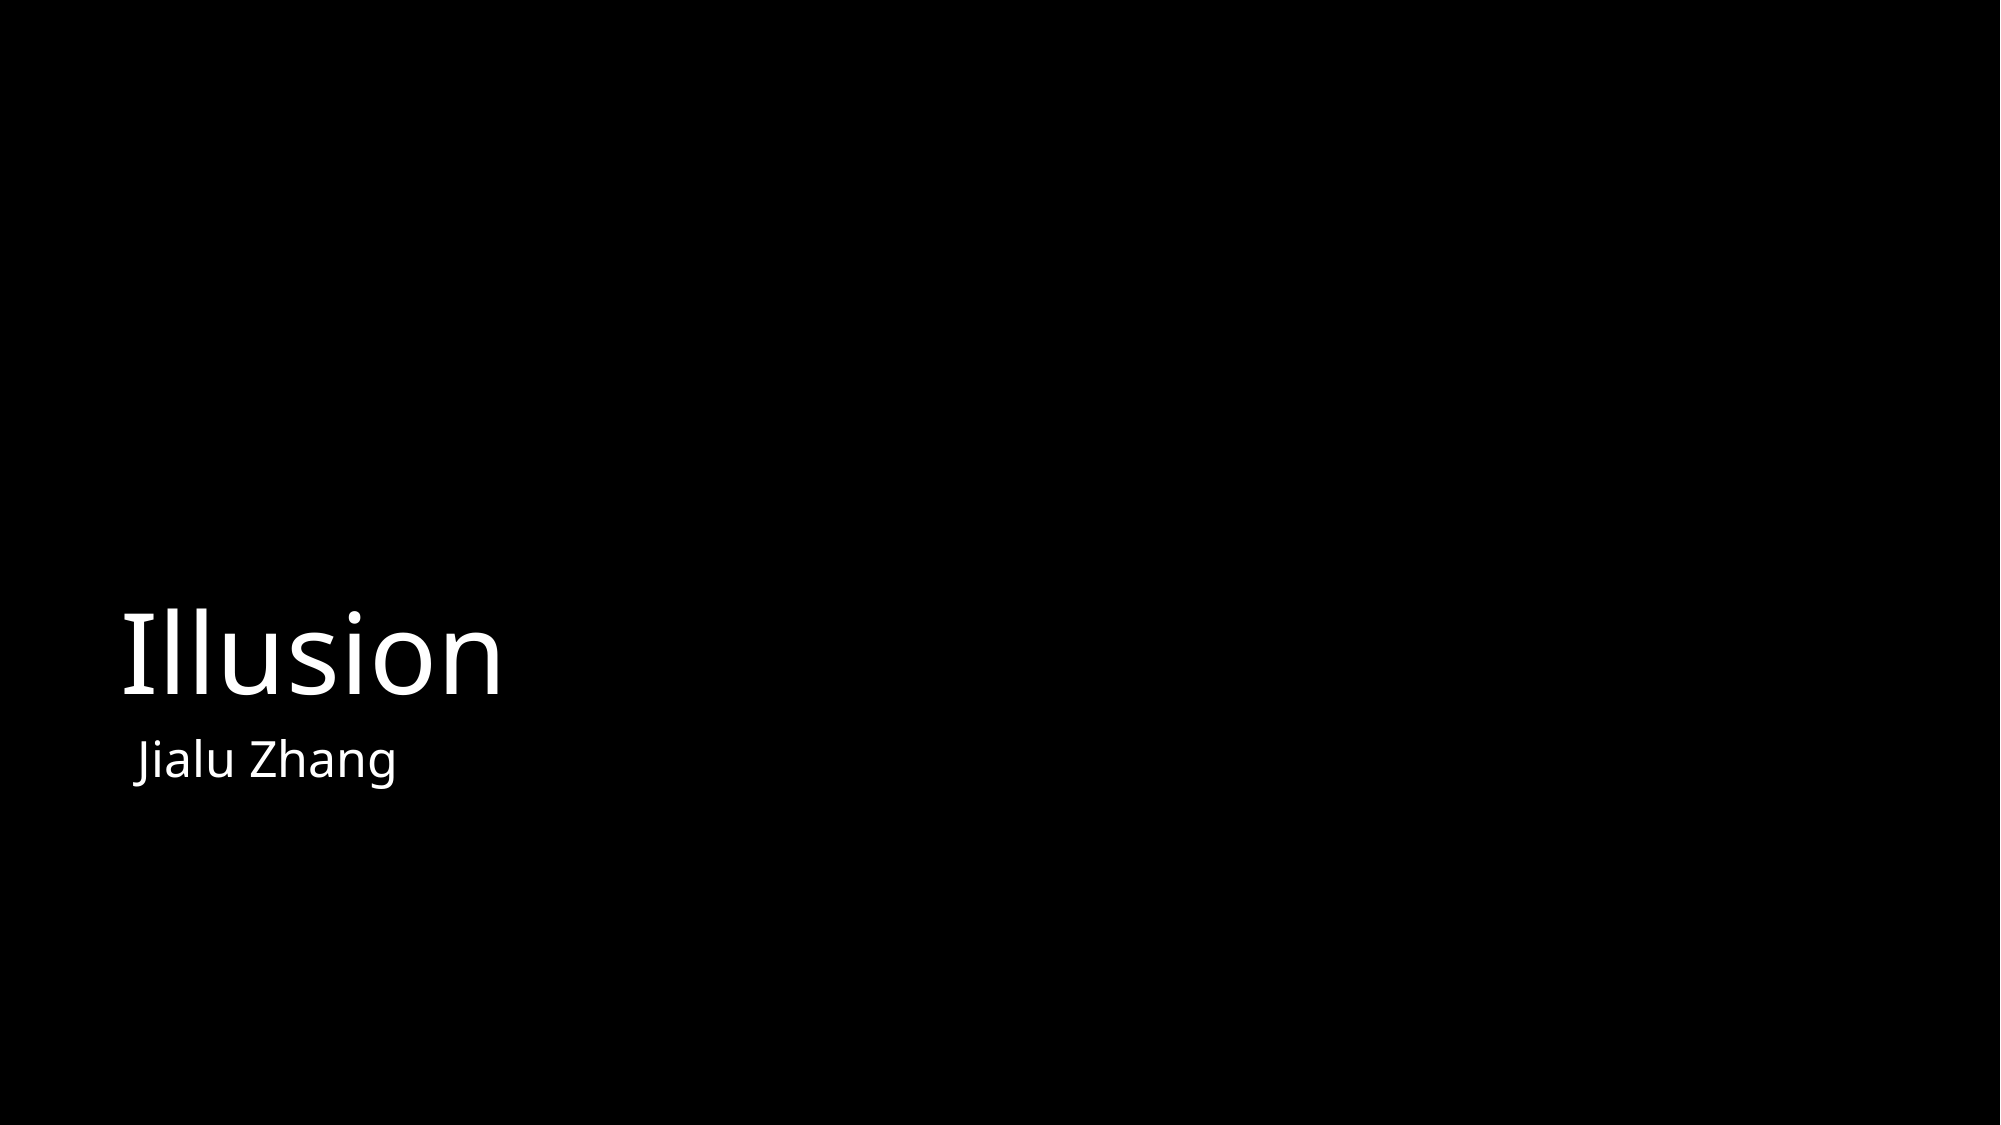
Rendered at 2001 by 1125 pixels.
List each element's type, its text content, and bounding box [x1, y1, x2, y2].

title Illusion [105, 569, 1606, 727]
subtitle Jialu Zhang [122, 726, 1623, 999]
